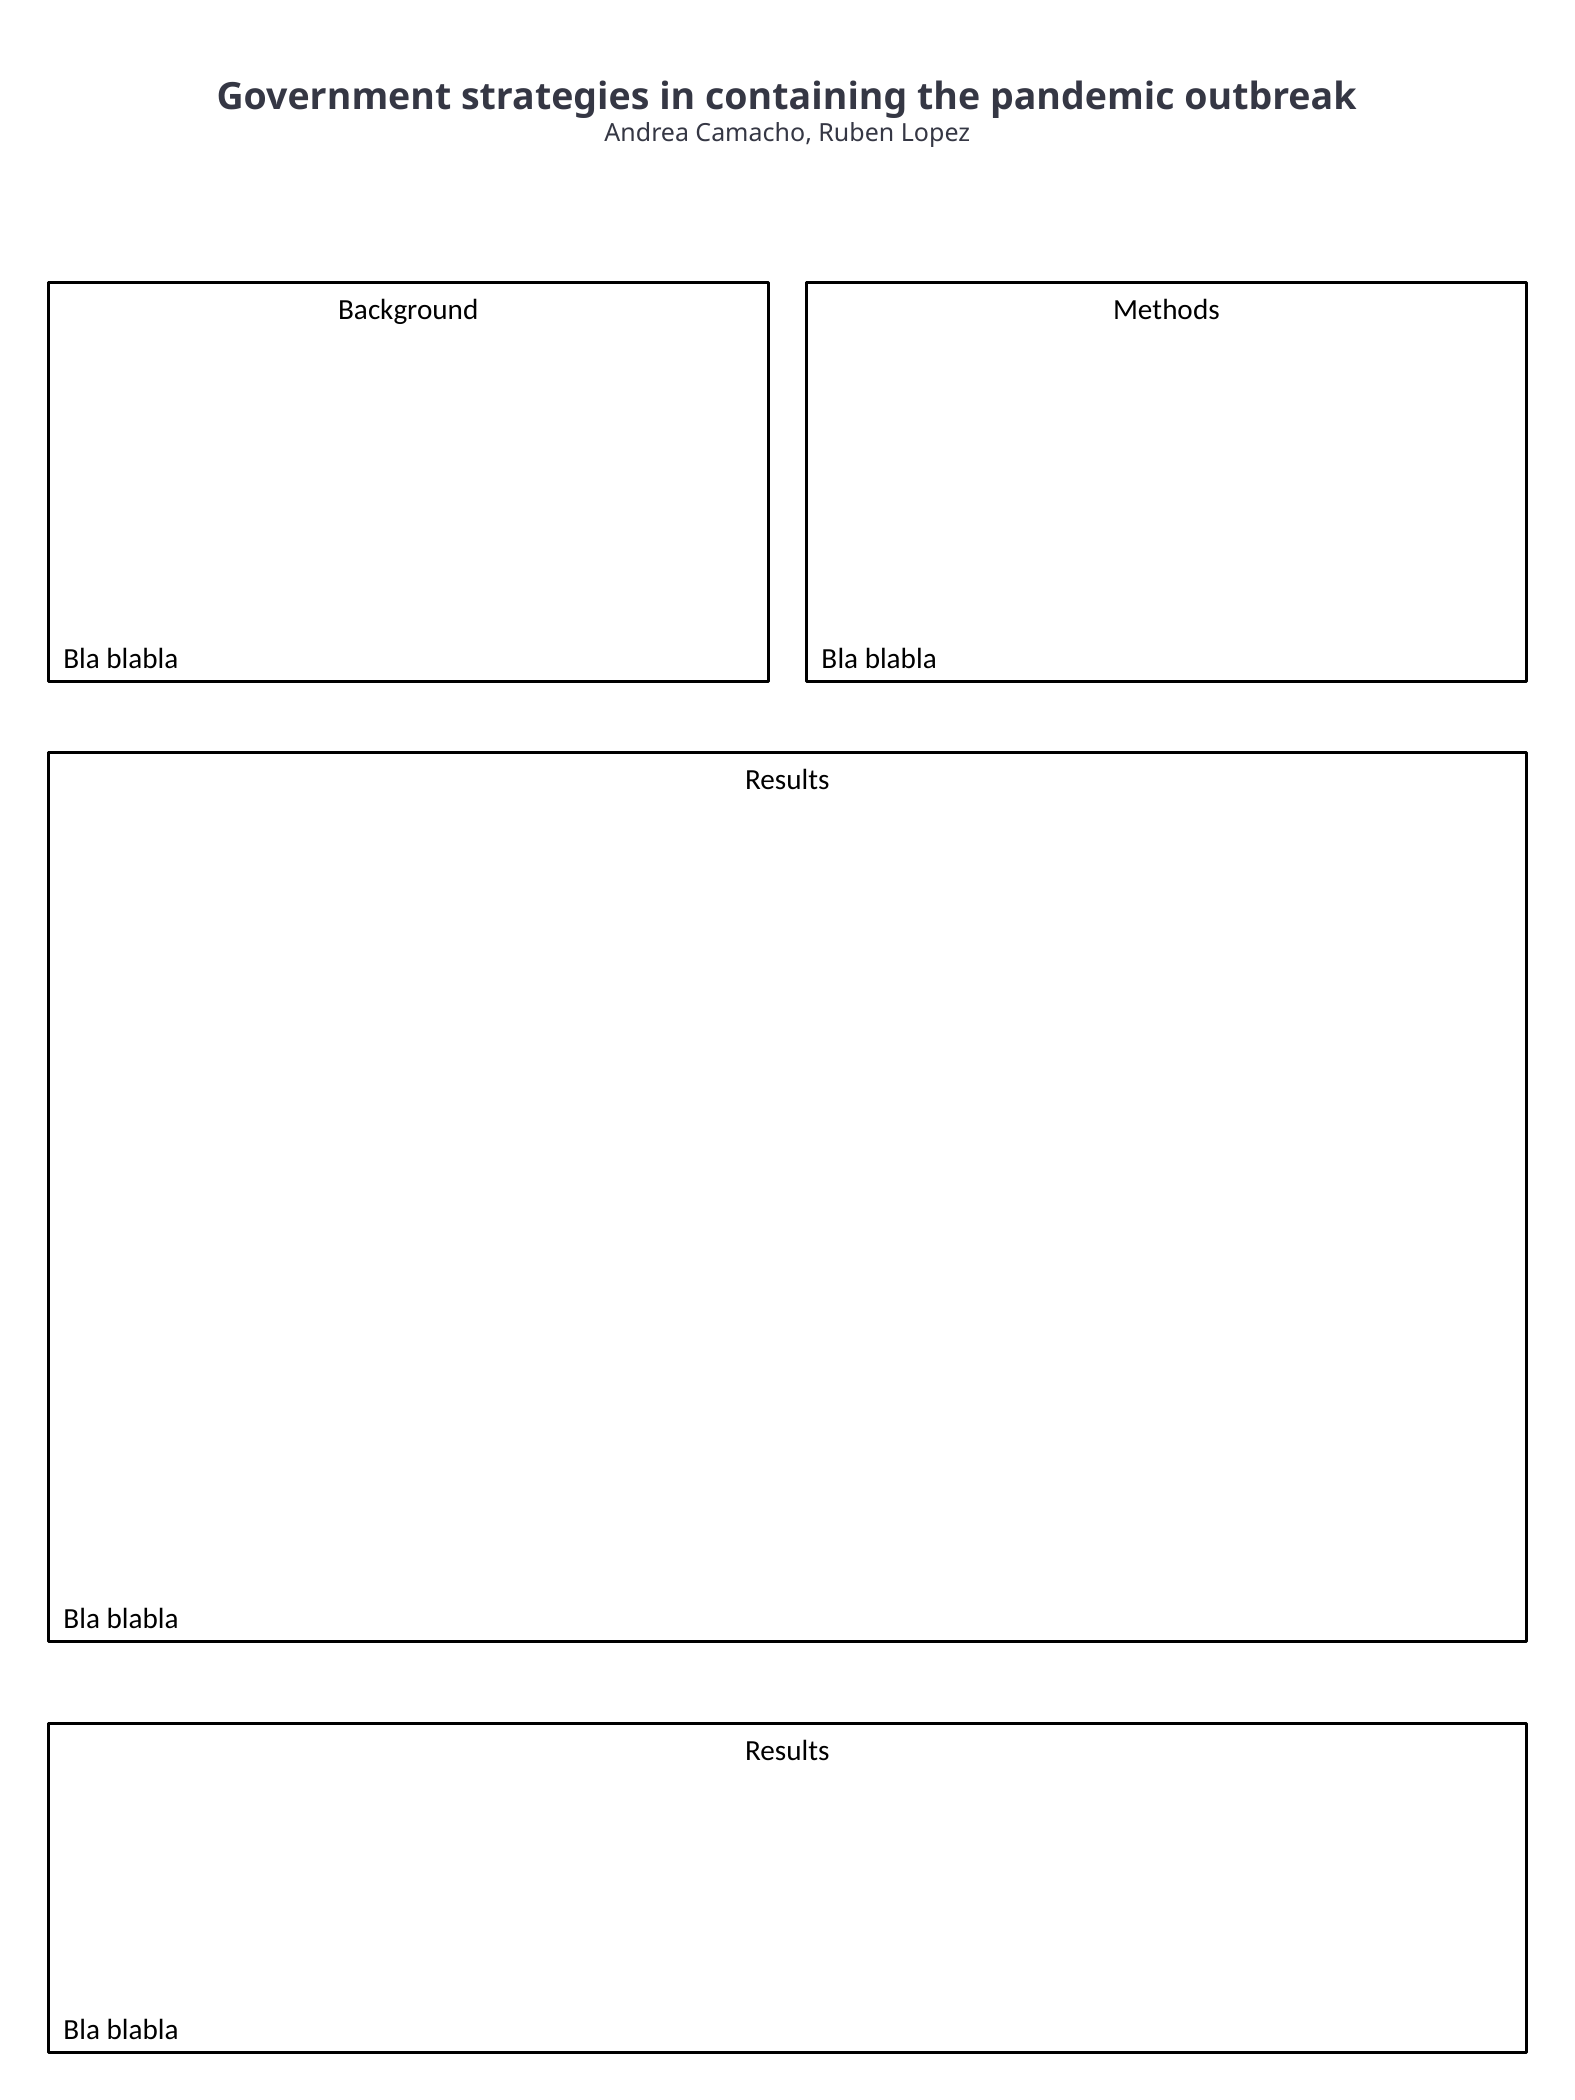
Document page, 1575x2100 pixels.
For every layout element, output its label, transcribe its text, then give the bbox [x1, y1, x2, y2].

text_box Results Bla blabla [48, 752, 1527, 1642]
text_box Methods Bla blabla [806, 282, 1527, 682]
text_box Background Bla blabla [48, 282, 769, 682]
text_box Results Bla blabla [48, 1723, 1527, 2053]
text_box Government strategies in containing the pandemic outbreak Andrea Camacho, Ruben Lopez [0, 64, 1575, 154]
